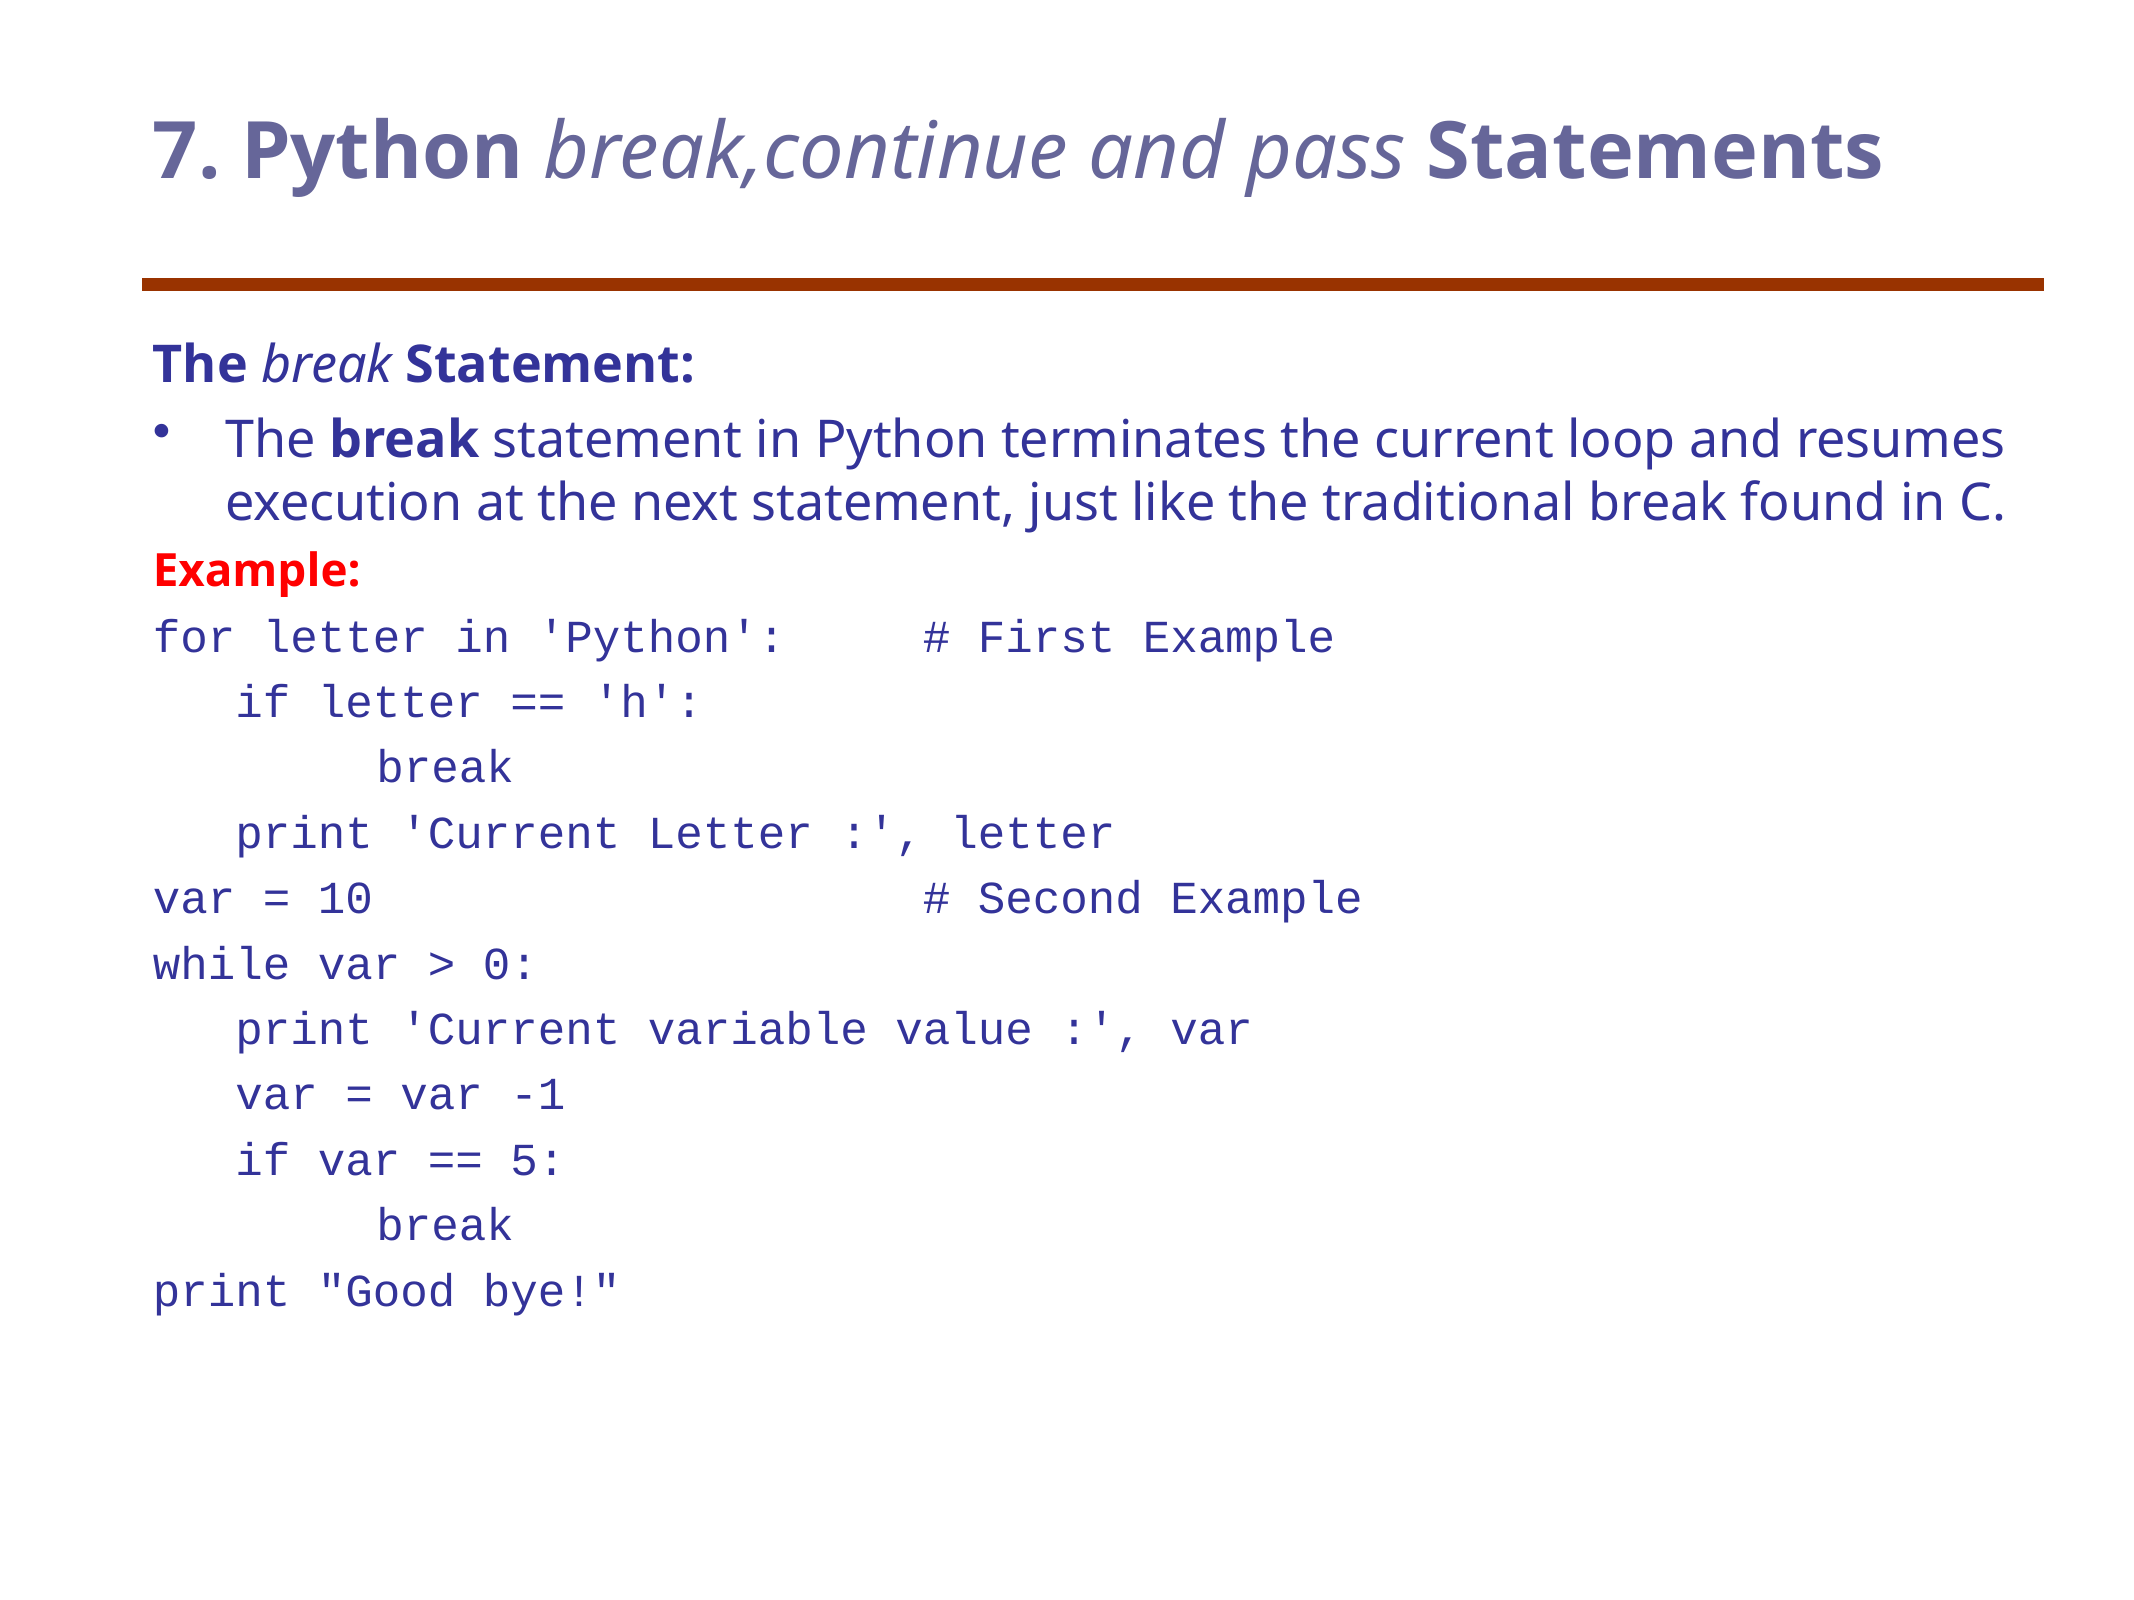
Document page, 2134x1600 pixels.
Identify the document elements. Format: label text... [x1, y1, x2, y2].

list The break Statement: The break statement in Python terminates the current loop and resumes execution at the next statement, just like the traditional break found in C. Example: for letter in 'Python': # First Example if letter == 'h': break print 'Current Letter :', letter var = 10 # Second Example while var > 0: print 'Current variable value :', var var = var -1 if var == 5: break print "Good bye!" [141, 319, 2045, 1441]
title 7. Python break,continue and pass Statements [141, 88, 2045, 319]
